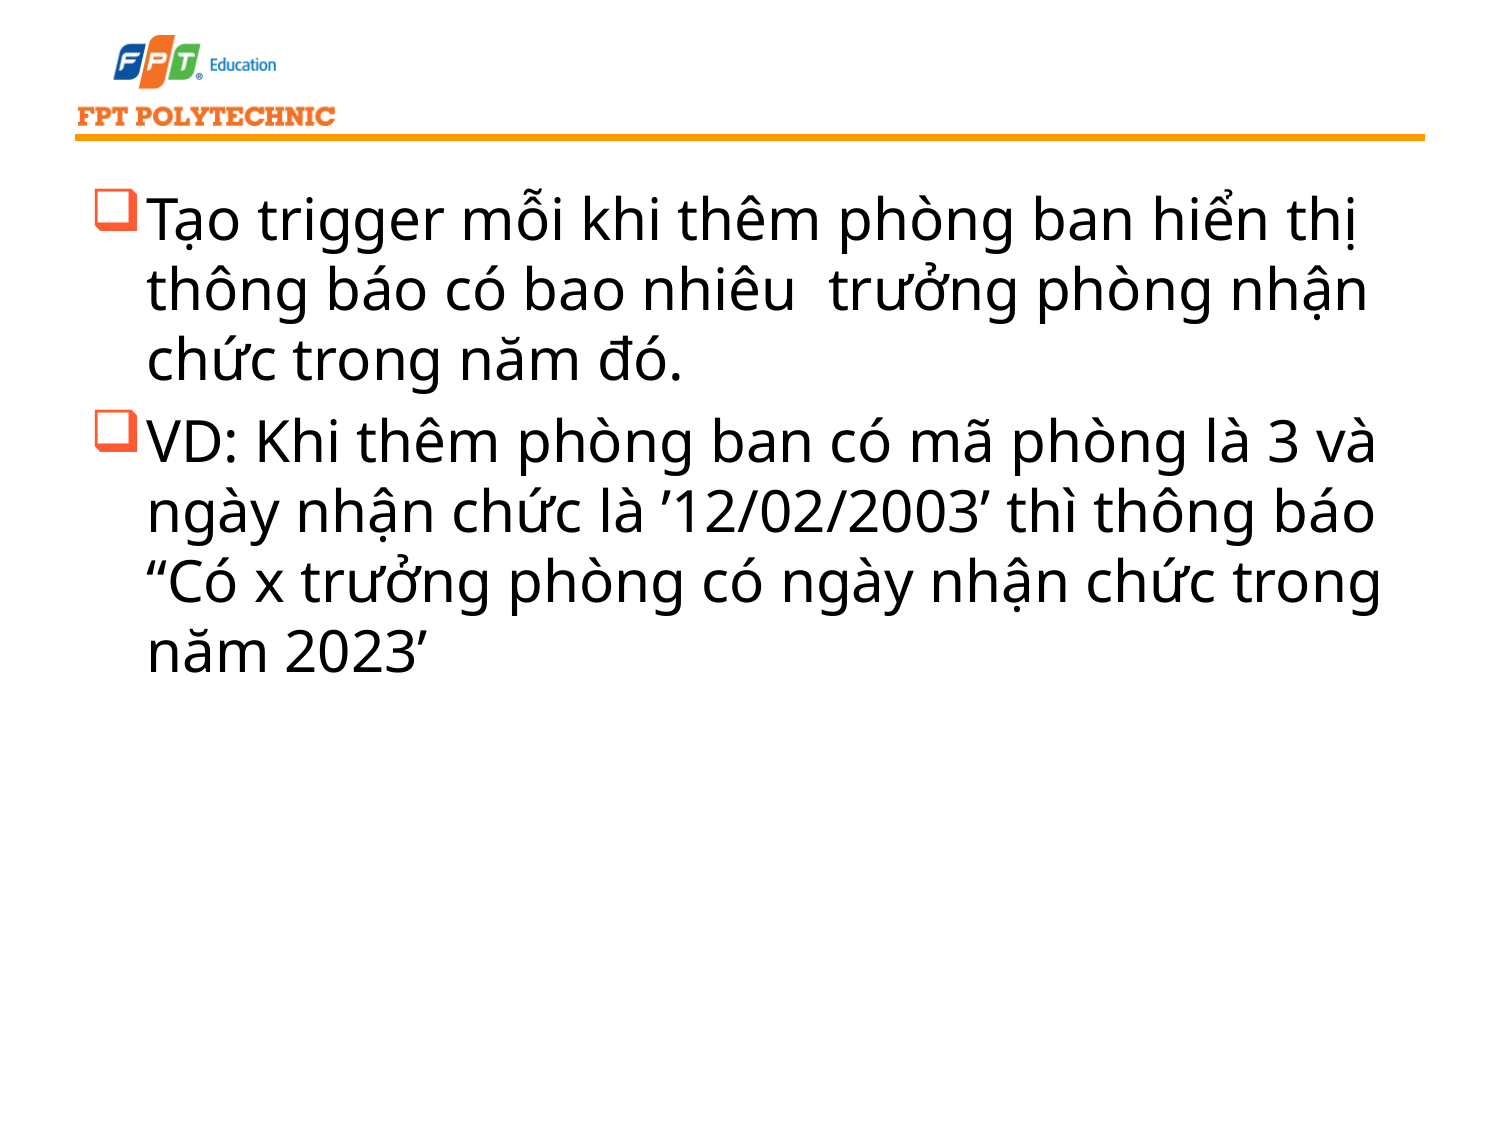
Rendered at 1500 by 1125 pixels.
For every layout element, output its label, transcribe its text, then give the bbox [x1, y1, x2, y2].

list Tạo trigger mỗi khi thêm phòng ban hiển thị thông báo có bao nhiêu trưởng phòng nhận chức trong năm đó. VD: Khi thêm phòng ban có mã phòng là 3 và ngày nhận chức là ’12/02/2003’ thì thông báo “Có x trưởng phòng có ngày nhận chức trong năm 2023’ [75, 174, 1425, 1038]
picture [78, 35, 338, 126]
